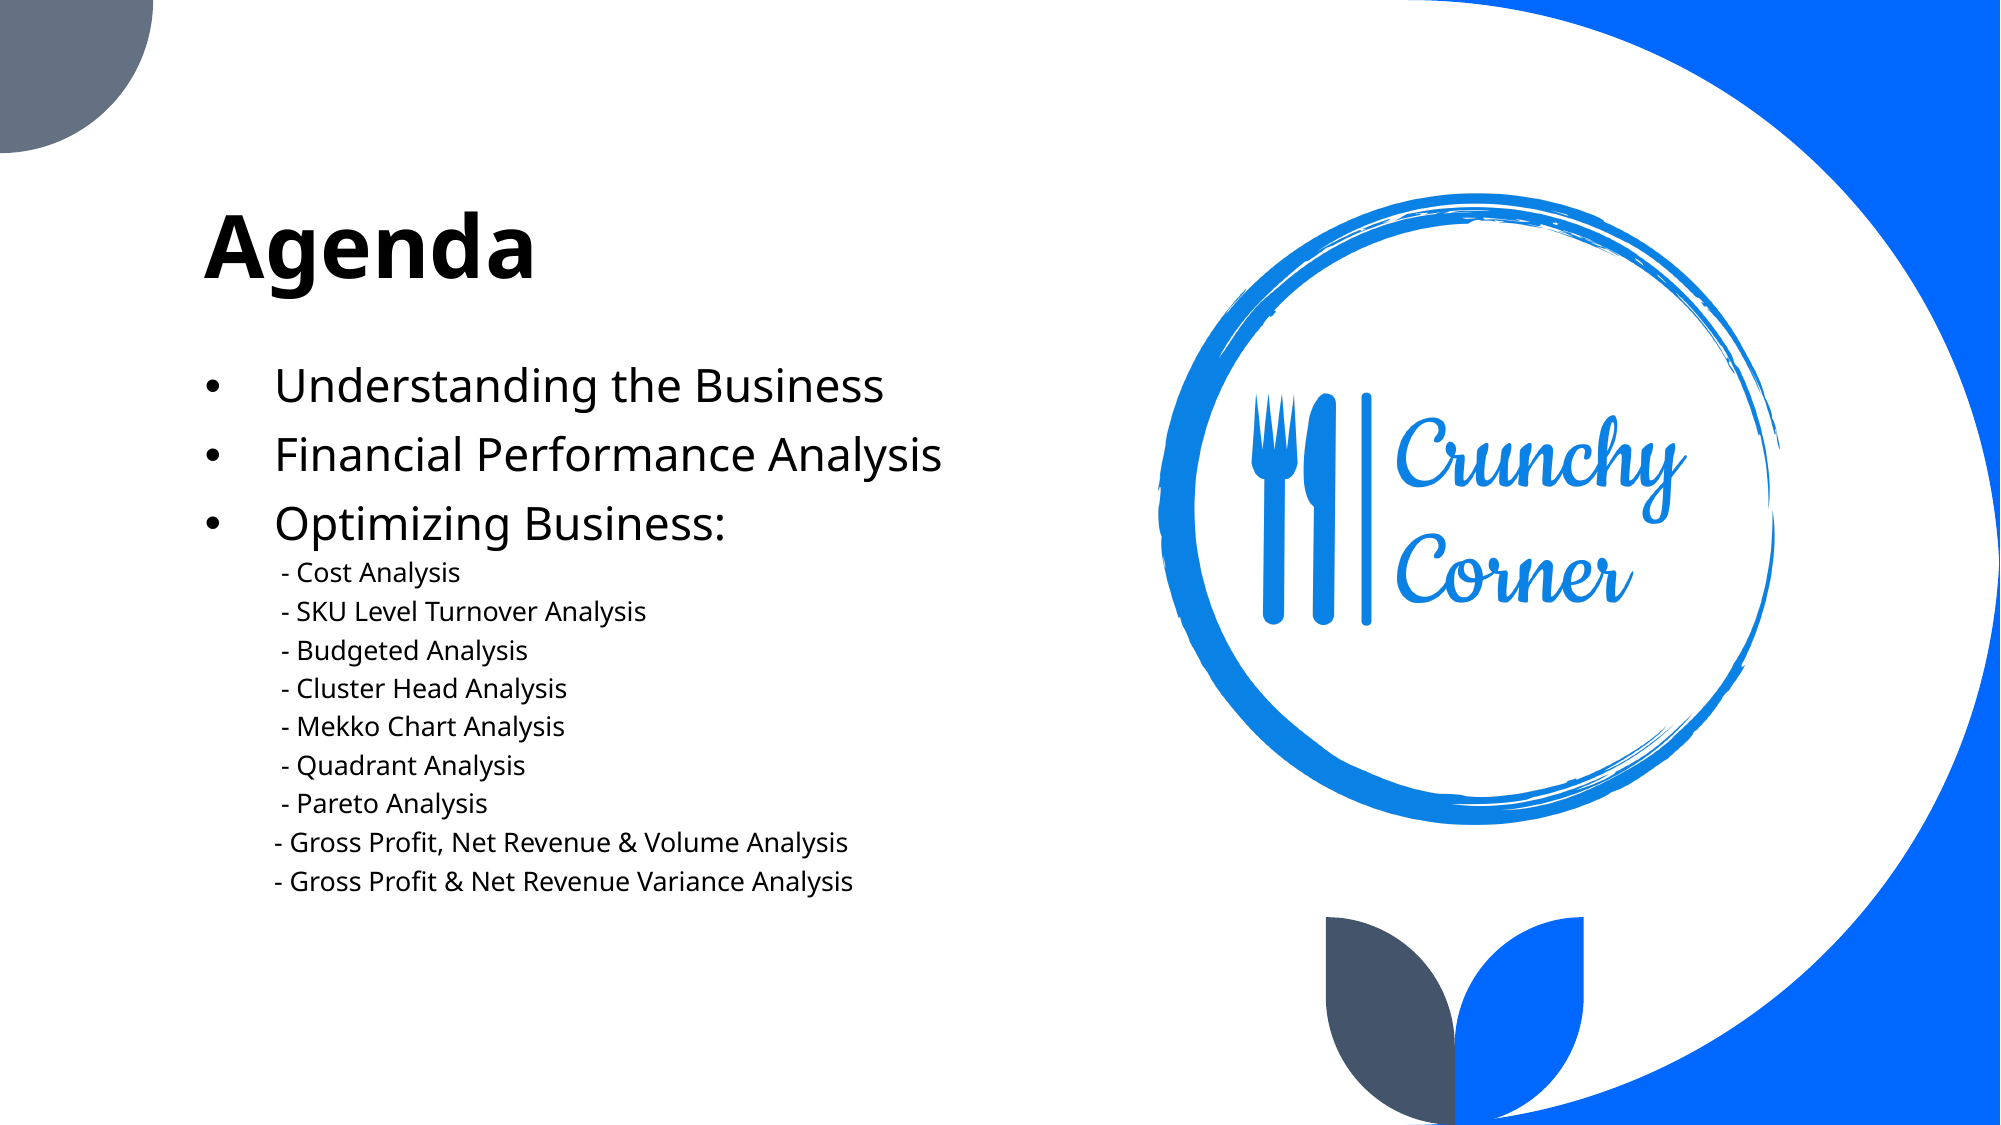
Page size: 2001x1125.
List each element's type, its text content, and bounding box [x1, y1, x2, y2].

picture [1156, 159, 1781, 859]
title Agenda [190, 16, 1795, 303]
list Understanding the Business Financial Performance Analysis Optimizing Business: - Cost Analysis - SKU Level Turnover Analysis - Budgeted Analysis - Cluster Head Analysis - Mekko Chart Analysis - Quadrant Analysis - Pareto Analysis - Gross Profit, Net Revenue & Volume Analysis - Gross Profit & Net Revenue Variance Analysis [190, 355, 1795, 908]
